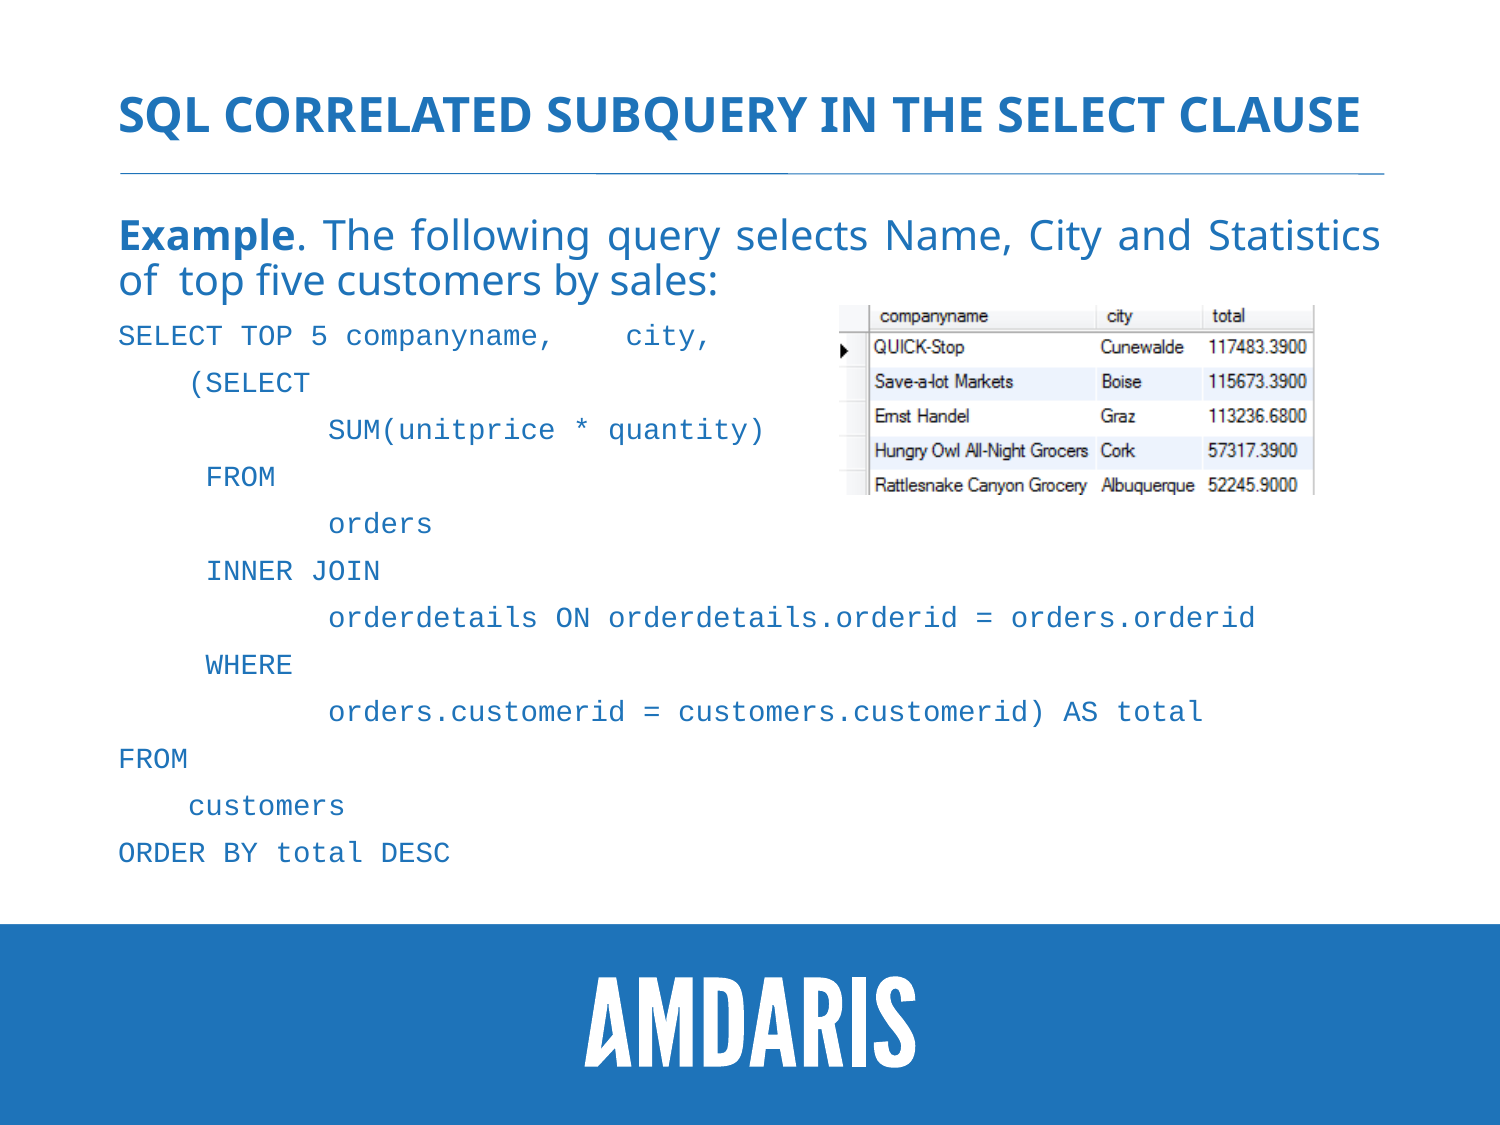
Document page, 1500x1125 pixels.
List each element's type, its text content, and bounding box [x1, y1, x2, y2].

picture [839, 305, 1318, 495]
list Example. The following query selects Name, City and Statistics of top five customers by sales: SELECT TOP 5 companyname, city, (SELECT SUM(unitprice * quantity) FROM orders INNER JOIN orderdetails ON orderdetails.orderid = orders.orderid WHERE orders.customerid = customers.customerid) AS total FROM customers ORDER BY total DESC [103, 206, 1397, 887]
title SQL correlated subquery in the SELECT clause [103, 59, 1397, 175]
